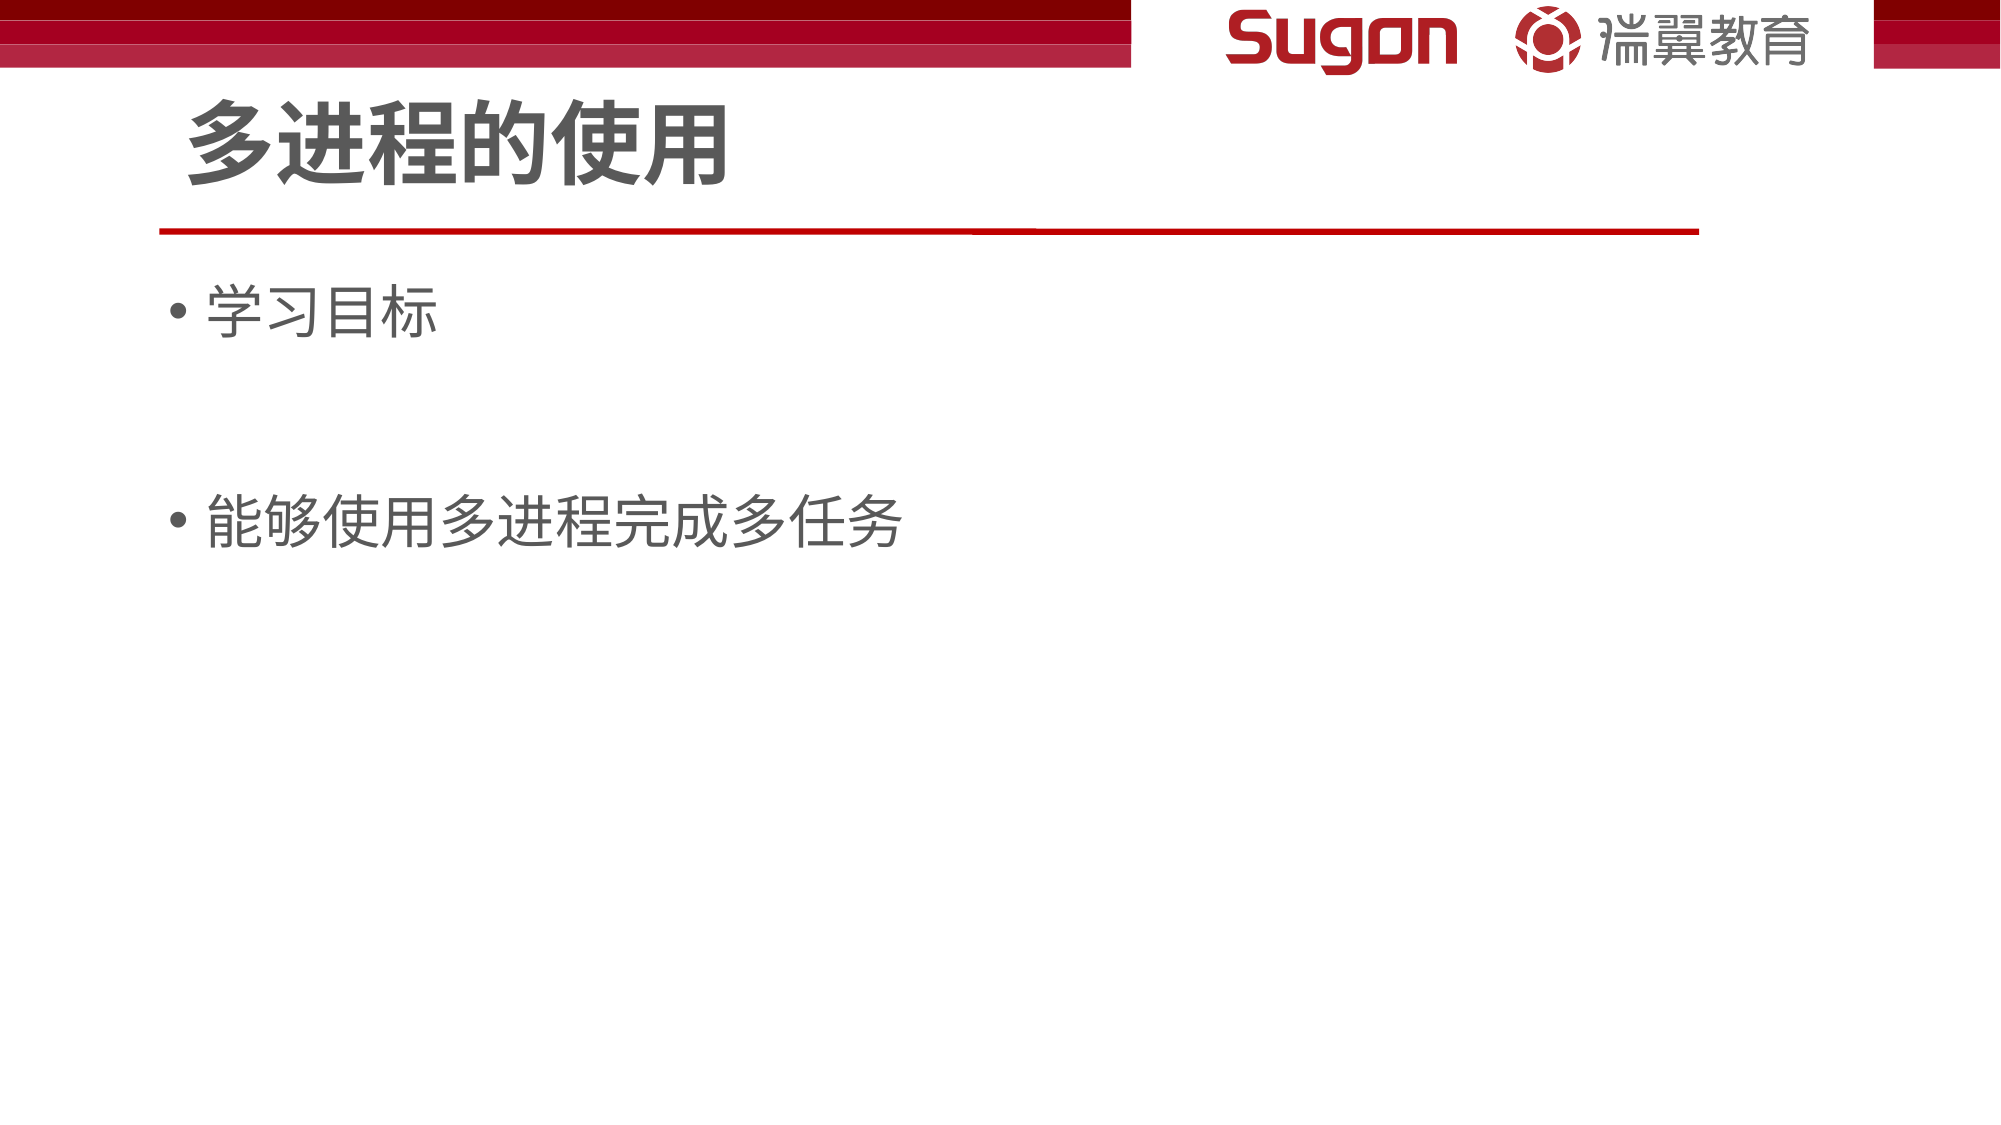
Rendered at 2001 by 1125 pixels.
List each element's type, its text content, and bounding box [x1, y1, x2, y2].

picture [1194, 0, 1484, 91]
list 学习目标 能够使用多进程完成多任务 [153, 253, 1879, 1028]
title 多进程的使用 [169, 91, 1895, 214]
picture [1515, 6, 1809, 73]
